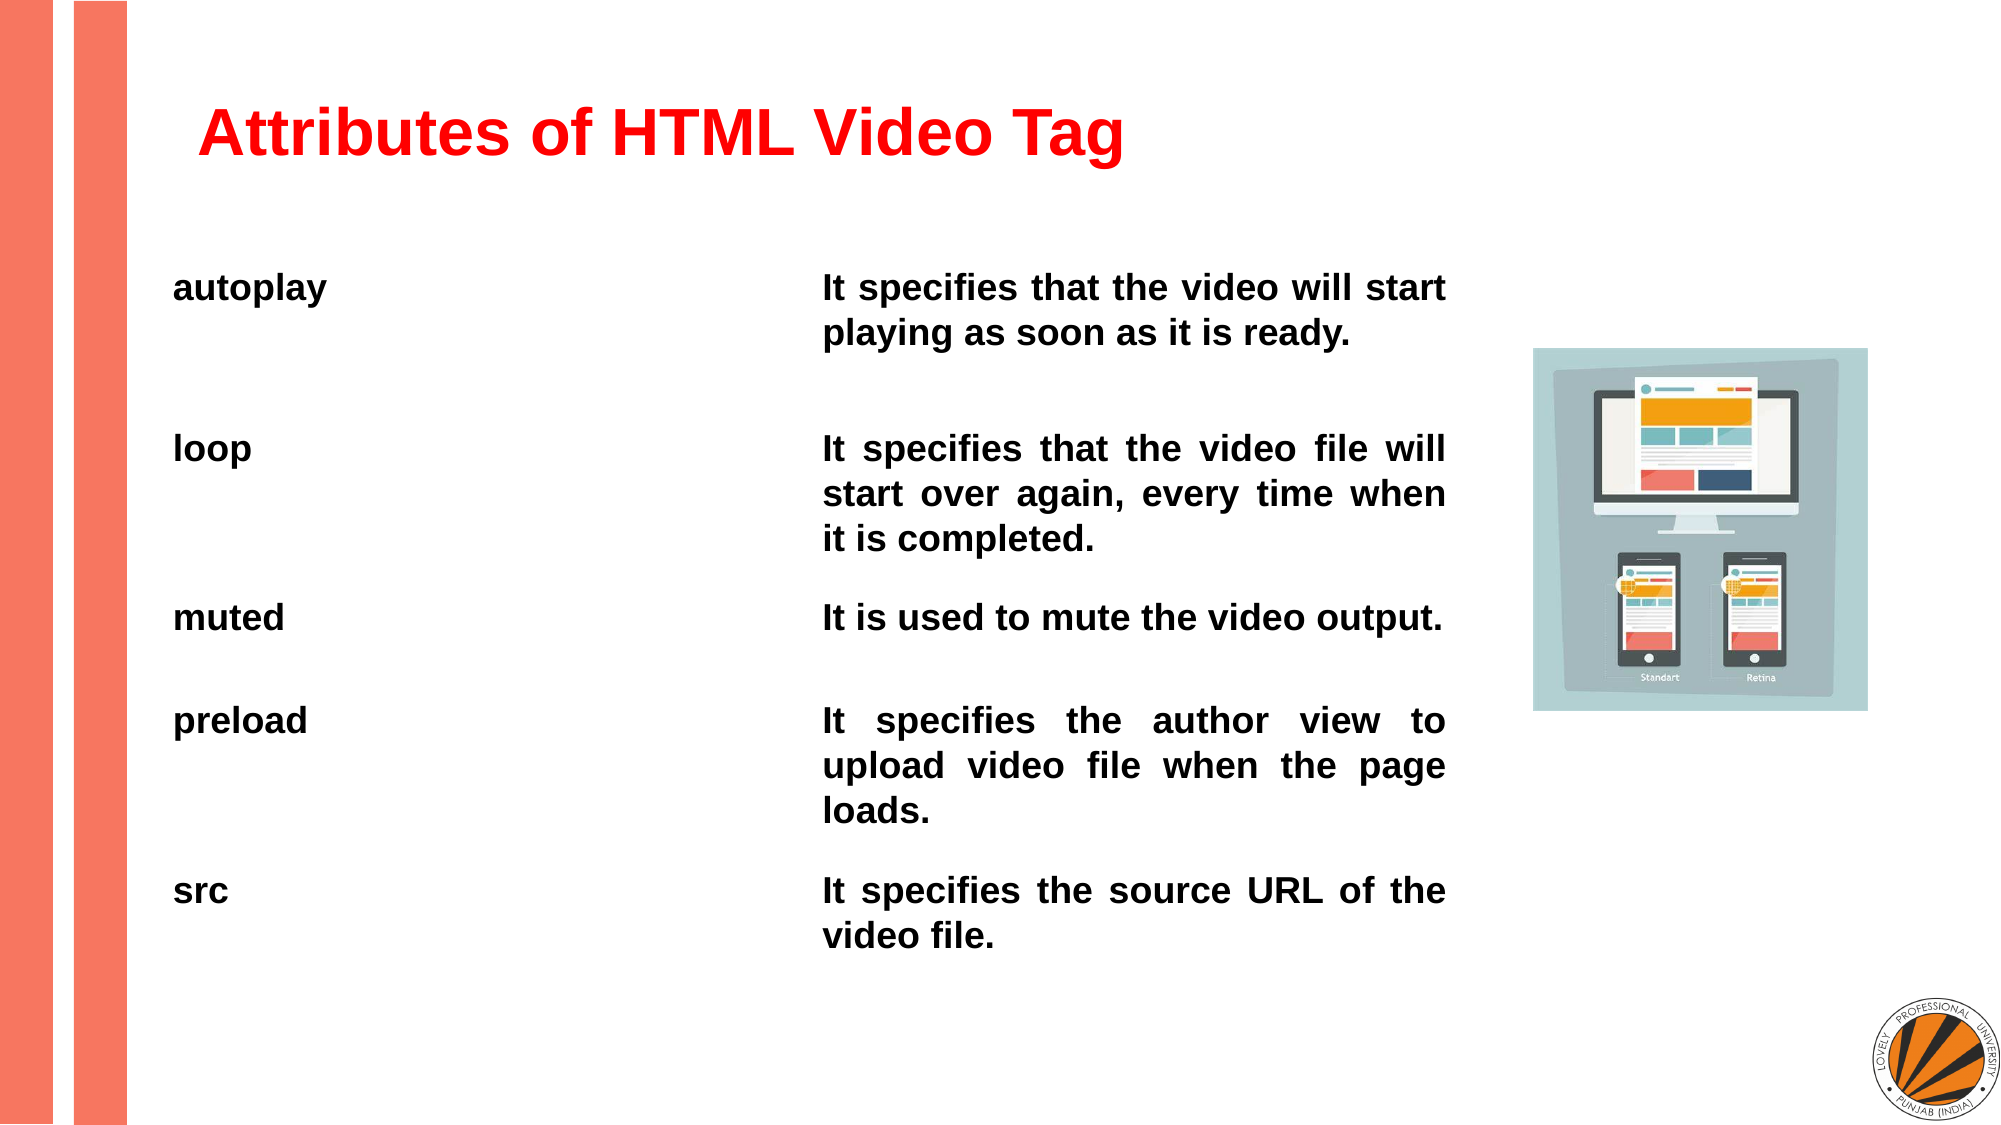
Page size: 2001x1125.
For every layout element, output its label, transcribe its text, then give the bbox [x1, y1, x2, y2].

picture [1533, 348, 1868, 711]
table_cell It specifies the author view to upload video file when the page loads. [810, 684, 1459, 854]
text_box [0, 0, 128, 1125]
table_header It specifies that the video will start playing as soon as it is ready. [810, 251, 1459, 412]
table_cell loop [160, 412, 810, 581]
picture [1872, 996, 2000, 1121]
table_header autoplay [160, 251, 810, 412]
text_box Attributes of HTML Video Tag [182, 81, 1840, 176]
table_cell preload [160, 684, 810, 854]
table_cell src [160, 854, 810, 1014]
table_cell muted [160, 581, 810, 684]
table_cell It specifies that the video file will start over again, every time when it is completed. [810, 412, 1459, 581]
text_box [160, 197, 1500, 513]
table_cell It is used to mute the video output. [810, 581, 1459, 684]
table_cell It specifies the source URL of the video file. [810, 854, 1459, 1014]
